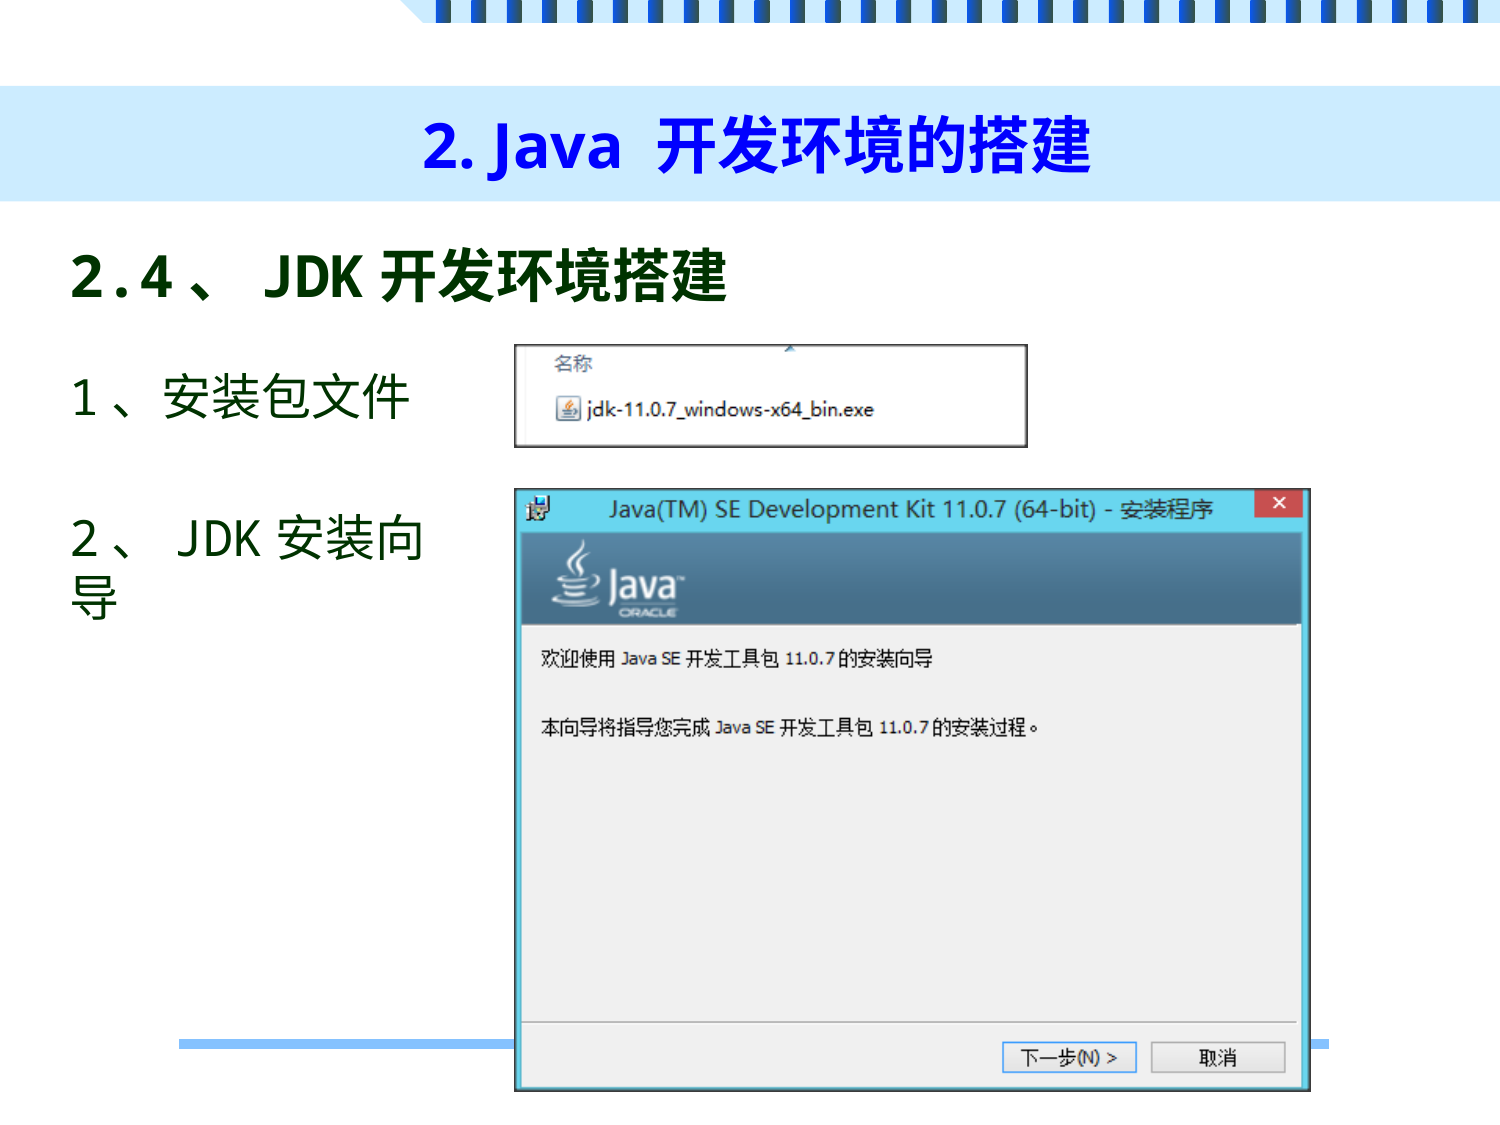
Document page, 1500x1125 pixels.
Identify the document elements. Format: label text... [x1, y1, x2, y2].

text_box 2.4、JDK开发环境搭建 [54, 231, 836, 317]
text_box 1、安装包文件 [54, 358, 509, 433]
picture [514, 344, 1028, 448]
title 2. Java 开发环境的搭建 [0, 85, 1500, 202]
text_box 2、JDK安装向导 [54, 499, 473, 635]
picture [514, 488, 1311, 1092]
